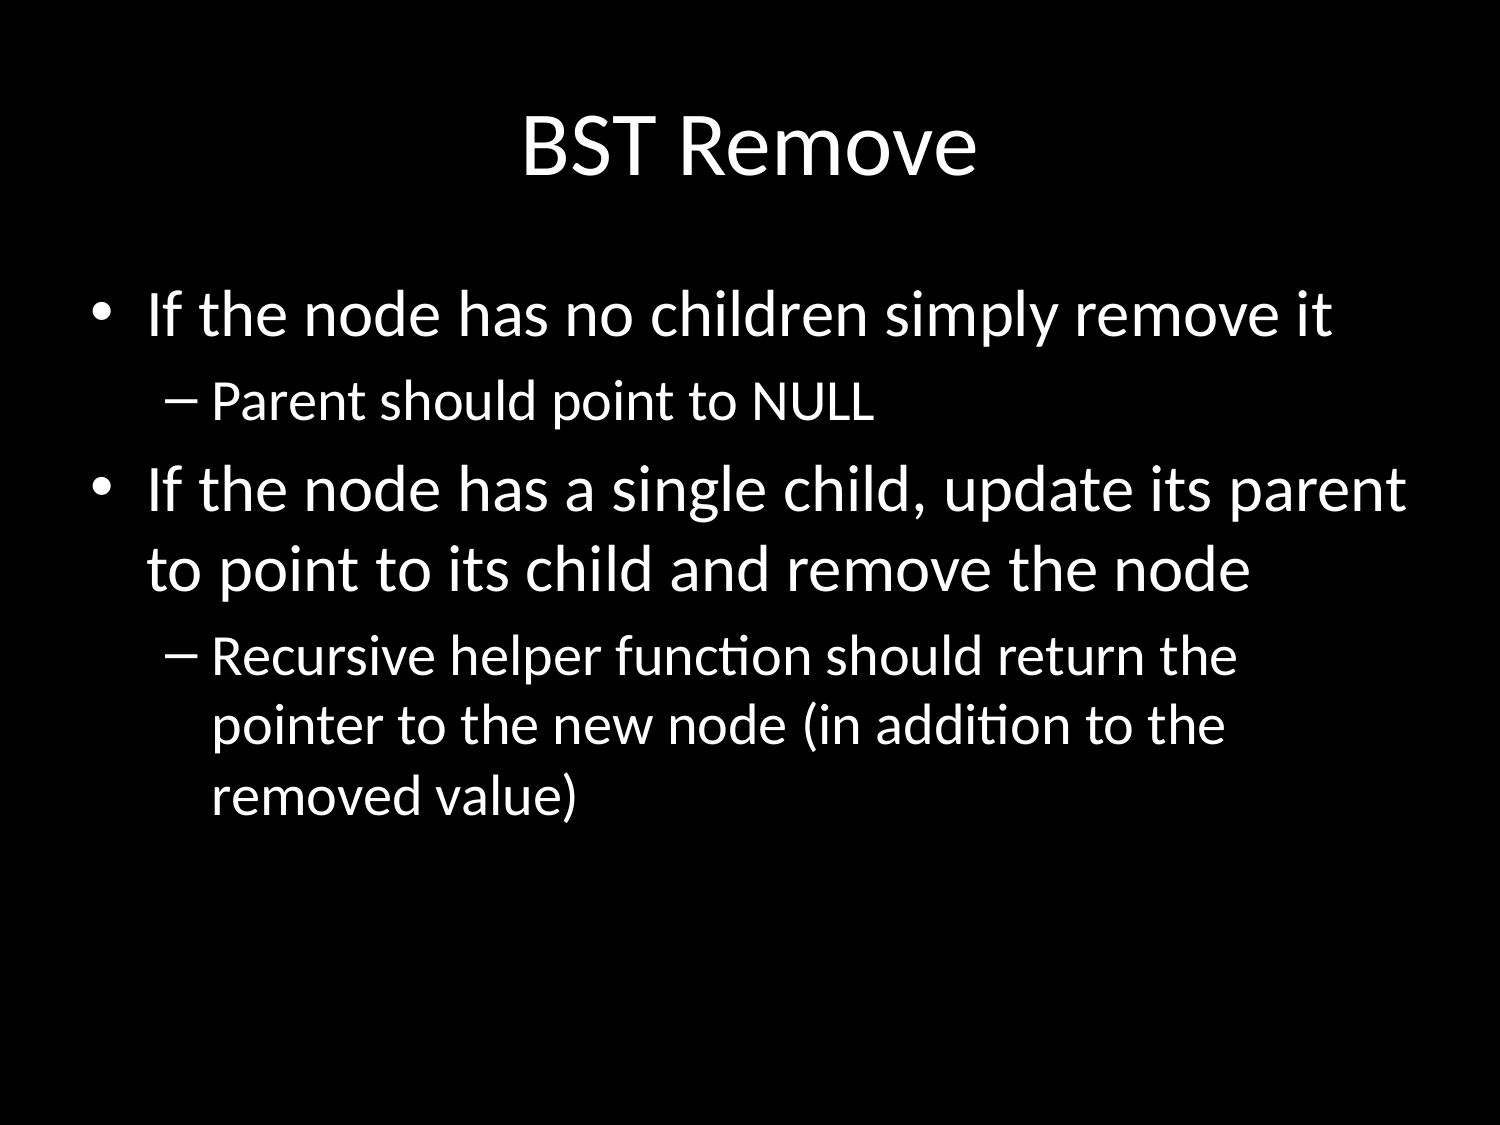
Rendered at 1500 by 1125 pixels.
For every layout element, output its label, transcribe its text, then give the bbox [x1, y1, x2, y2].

list If the node has no children simply remove it Parent should point to NULL If the node has a single child, update its parent to point to its child and remove the node Recursive helper function should return the pointer to the new node (in addition to the removed value) [75, 262, 1425, 1005]
title BST Remove [75, 45, 1425, 233]
